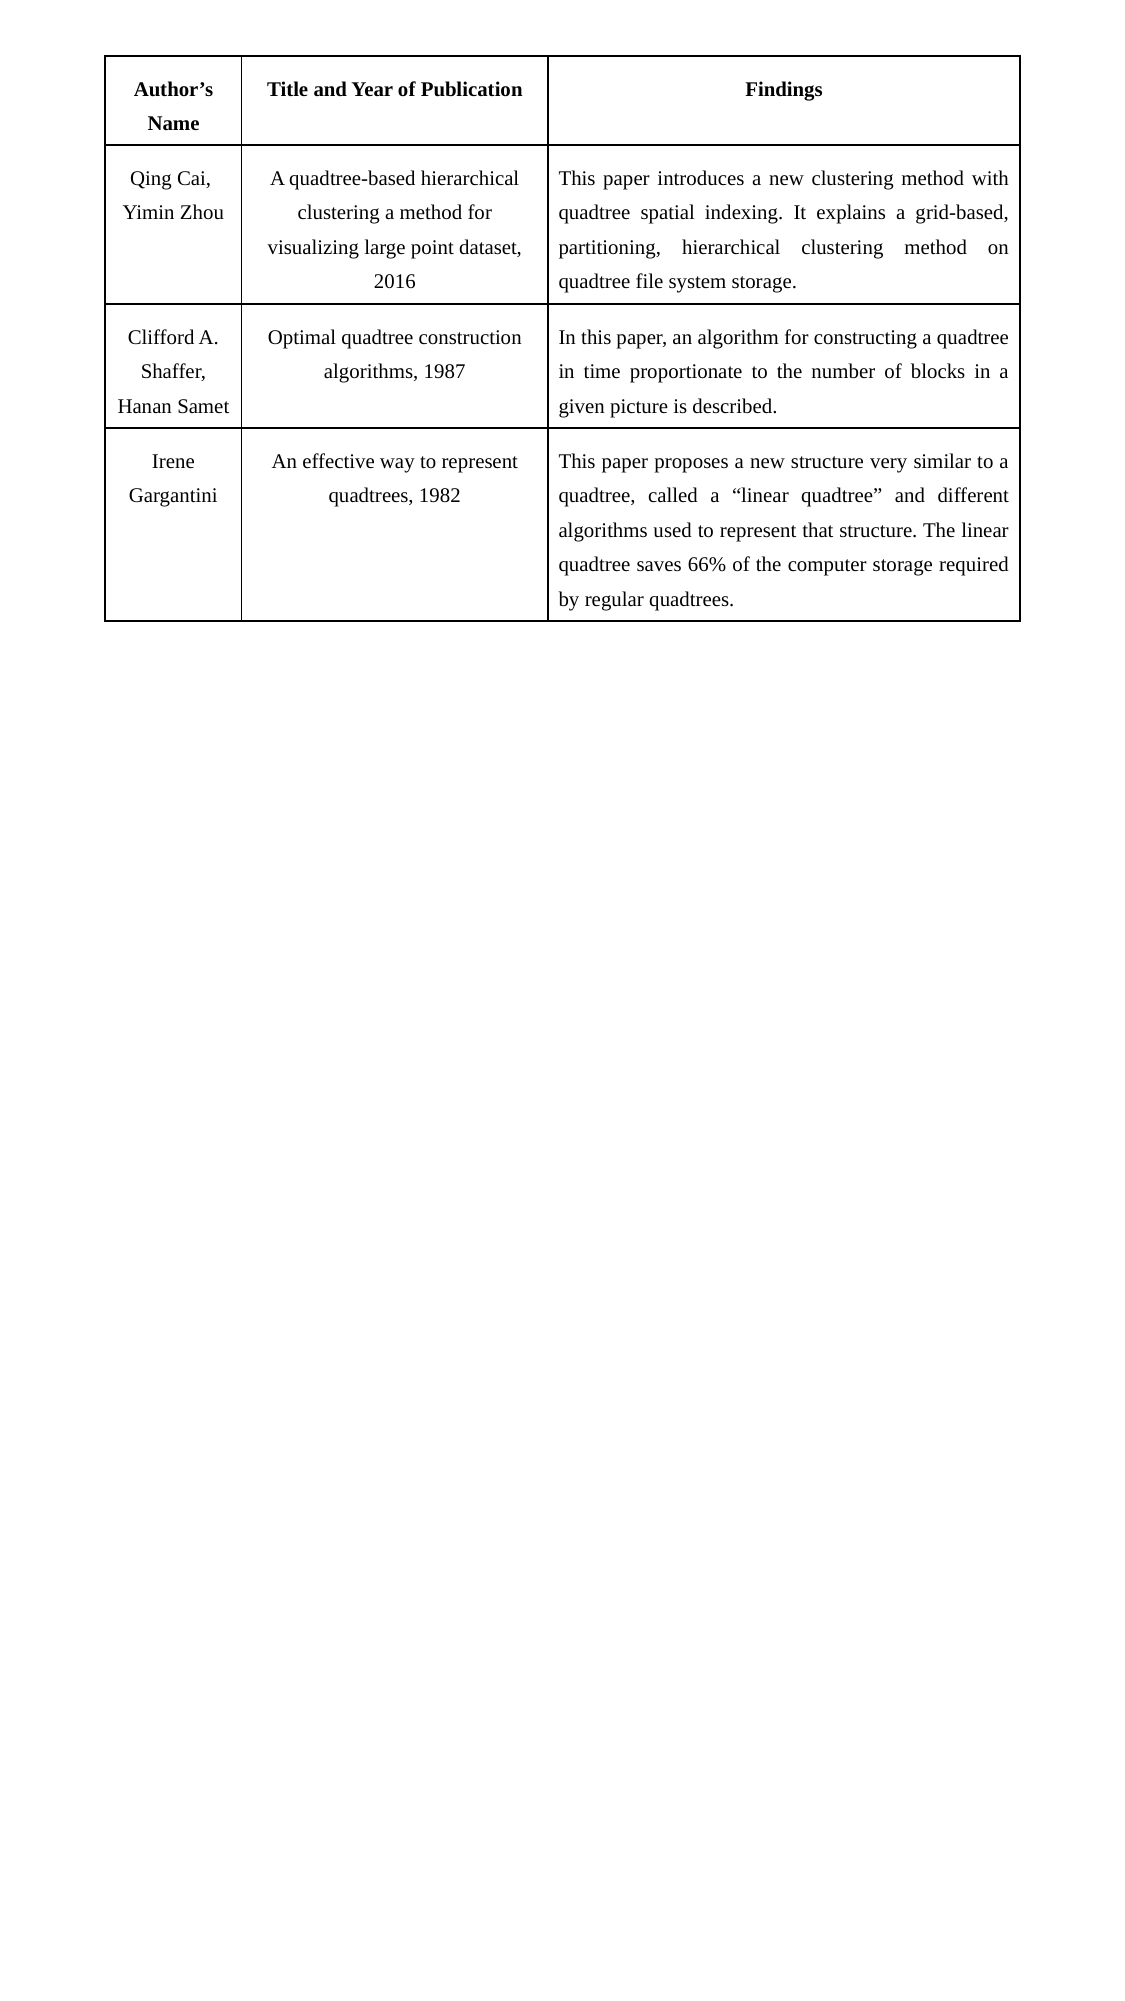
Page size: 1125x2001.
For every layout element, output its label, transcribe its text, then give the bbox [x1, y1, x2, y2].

table_cell This paper introduces a new clustering method with quadtree spatial indexing. It explains a grid-based, partitioning, hierarchical clustering method on quadtree file system storage. [549, 146, 1019, 303]
table_cell A quadtree-based hierarchical clustering a method for visualizing large point dataset, 2016 [242, 146, 547, 303]
table_header Author’s Name [106, 57, 241, 144]
table_cell In this paper, an algorithm for constructing a quadtree in time proportionate to the number of blocks in a given picture is described. [549, 305, 1019, 427]
table_header Findings [549, 57, 1019, 144]
table_cell Clifford A. Shaffer, Hanan Samet [106, 305, 241, 427]
table_cell Optimal quadtree construction algorithms, 1987 [242, 305, 547, 427]
table_cell Qing Cai, Yimin Zhou [106, 146, 241, 303]
table_cell An effective way to represent quadtrees, 1982 [242, 429, 547, 620]
table_header Title and Year of Publication [242, 57, 547, 144]
table_cell Irene Gargantini [106, 429, 241, 620]
table_cell This paper proposes a new structure very similar to a quadtree, called a “linear quadtree” and different algorithms used to represent that structure. The linear quadtree saves 66% of the computer storage required by regular quadtrees. [549, 429, 1019, 620]
